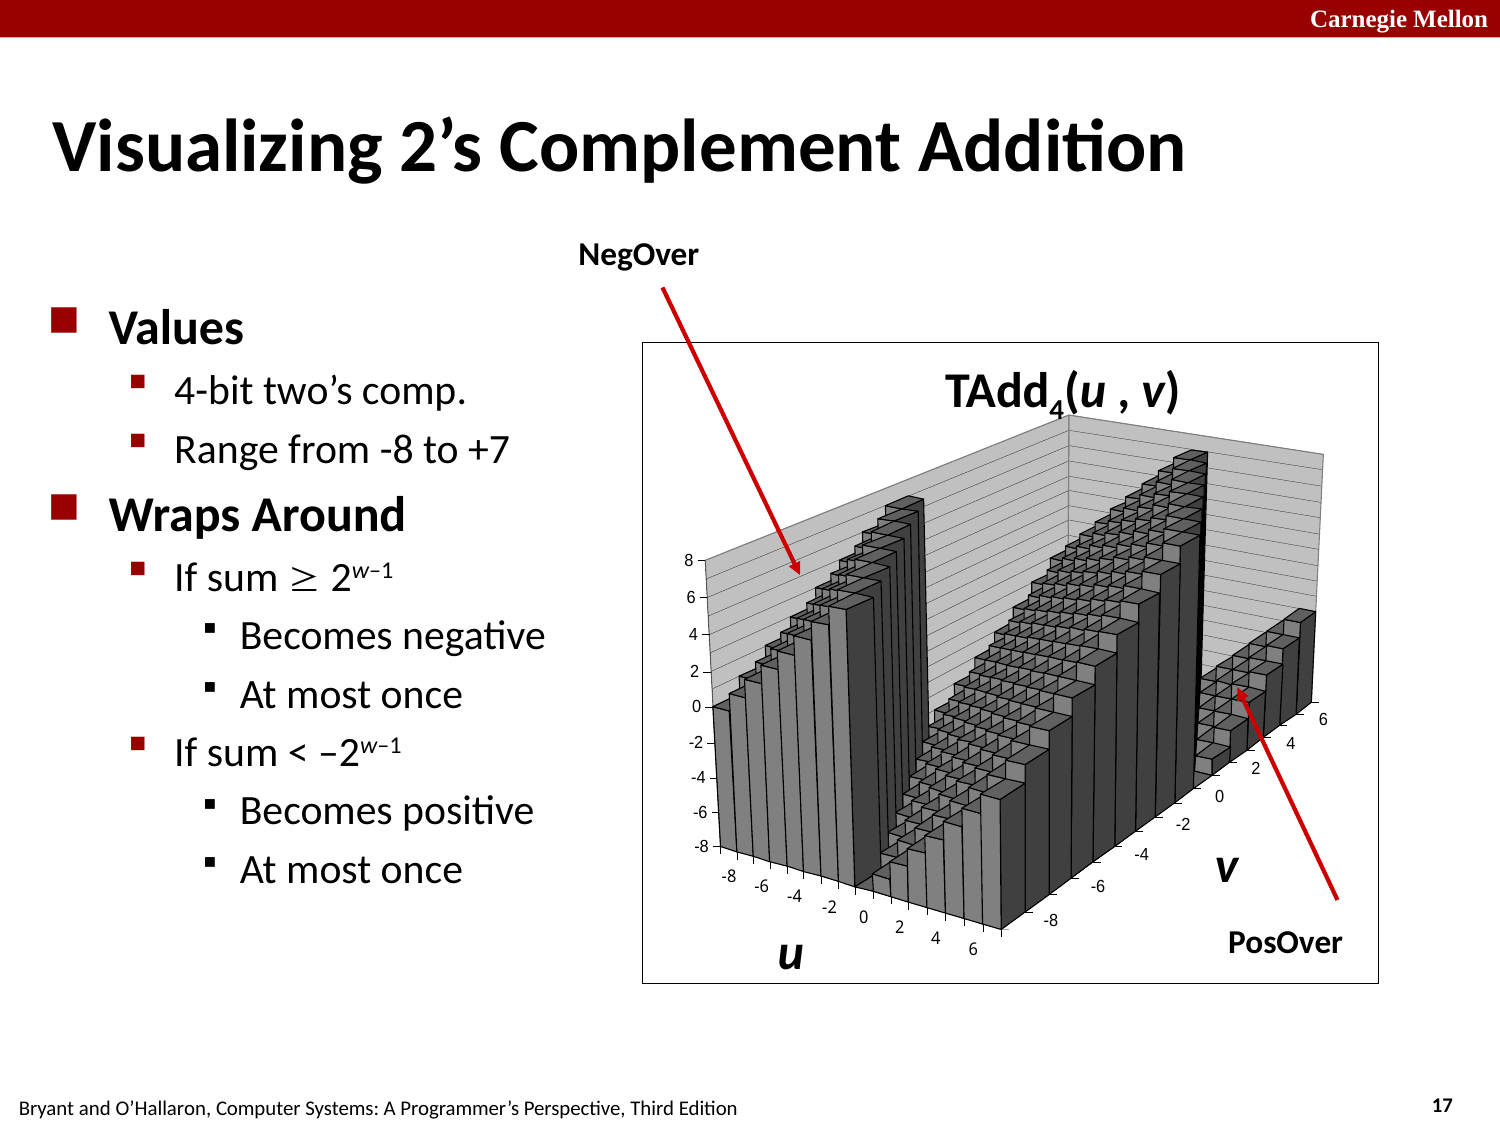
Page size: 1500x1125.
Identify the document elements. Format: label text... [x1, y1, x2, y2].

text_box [637, 337, 1386, 990]
text_box NegOver [563, 224, 715, 280]
list Values 4-bit two’s comp. Range from -8 to +7 Wraps Around If sum  2w–1 Becomes negative At most once If sum < –2w–1 Becomes positive At most once [37, 287, 588, 1042]
title Visualizing 2’s Complement Addition [37, 96, 1348, 188]
